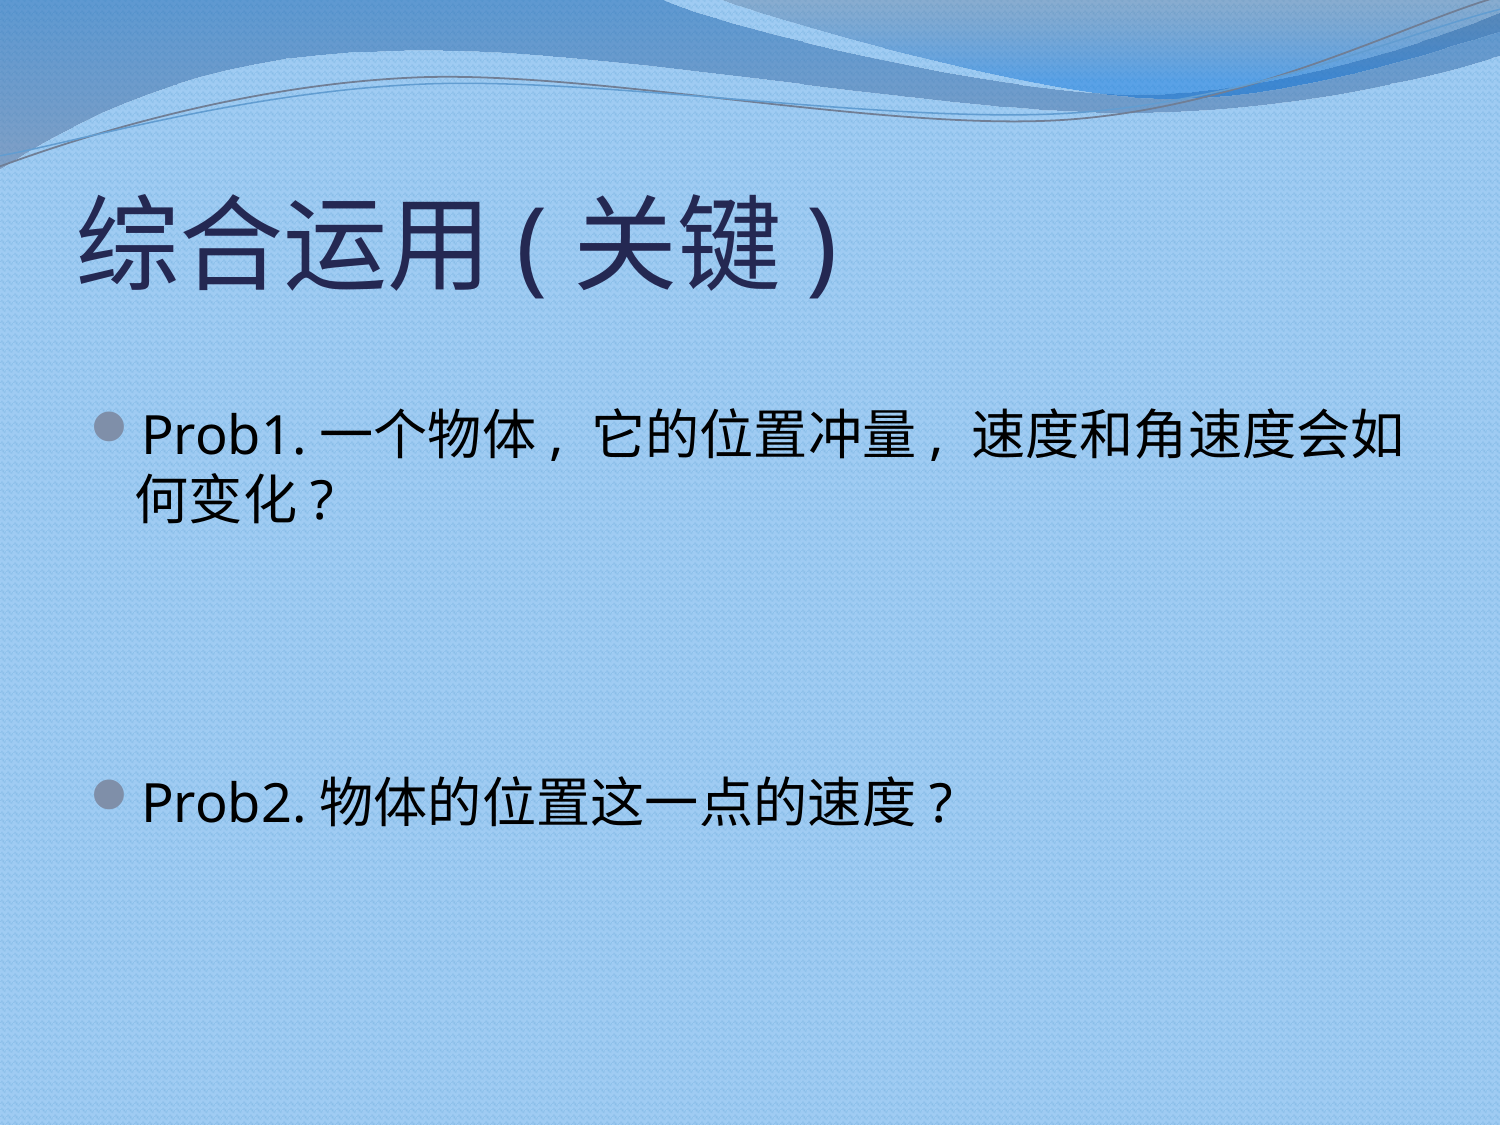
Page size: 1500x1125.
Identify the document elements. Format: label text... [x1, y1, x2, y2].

title 综合运用(关键) [75, 115, 1425, 303]
